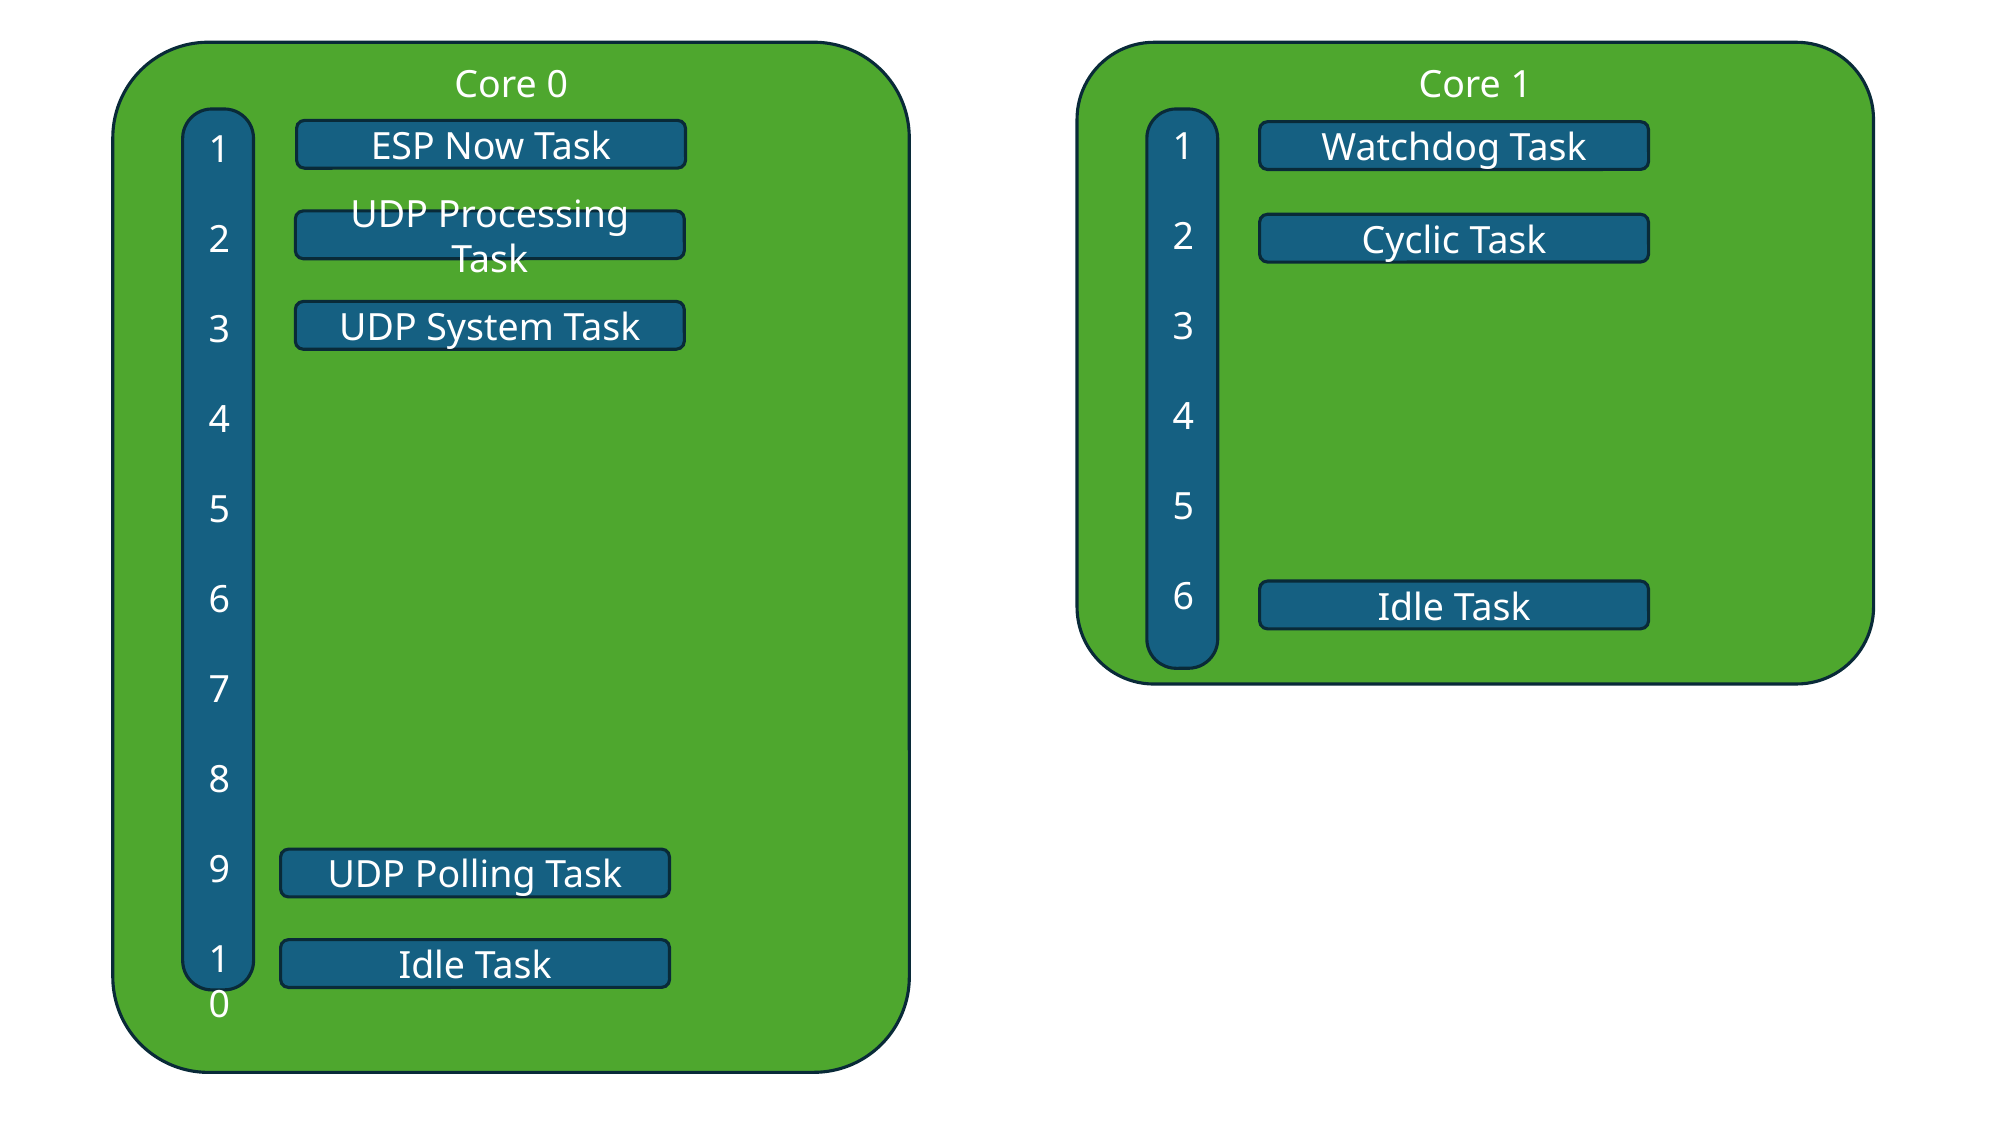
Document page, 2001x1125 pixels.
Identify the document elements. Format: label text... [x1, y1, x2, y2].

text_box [182, 108, 256, 998]
text_box UDP Polling Task [279, 847, 672, 899]
text_box Idle Task [279, 938, 672, 990]
text_box UDP Processing Task [293, 209, 686, 261]
text_box Core 0 [280, 52, 742, 113]
text_box [111, 40, 911, 1074]
text_box ESP Now Task [295, 118, 688, 170]
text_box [1076, 41, 1875, 685]
text_box UDP System Task [293, 299, 686, 351]
